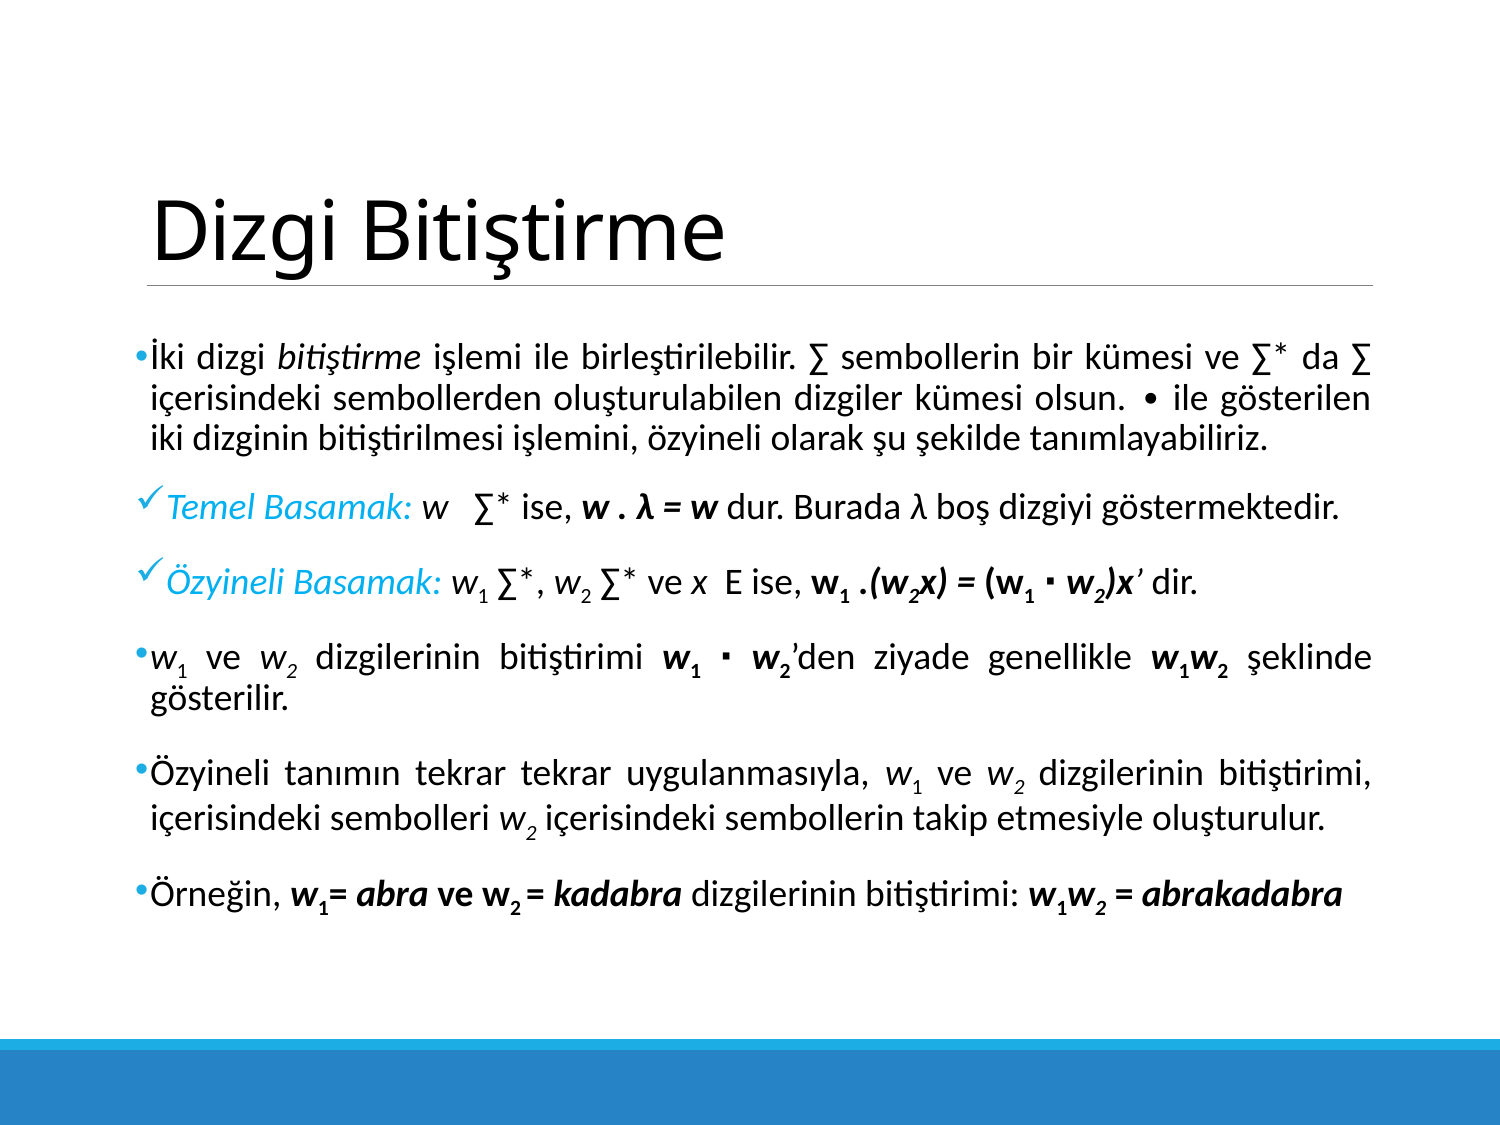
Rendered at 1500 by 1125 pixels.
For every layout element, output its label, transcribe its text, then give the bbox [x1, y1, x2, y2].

title Dizgi Bitiştirme [135, 47, 1373, 285]
